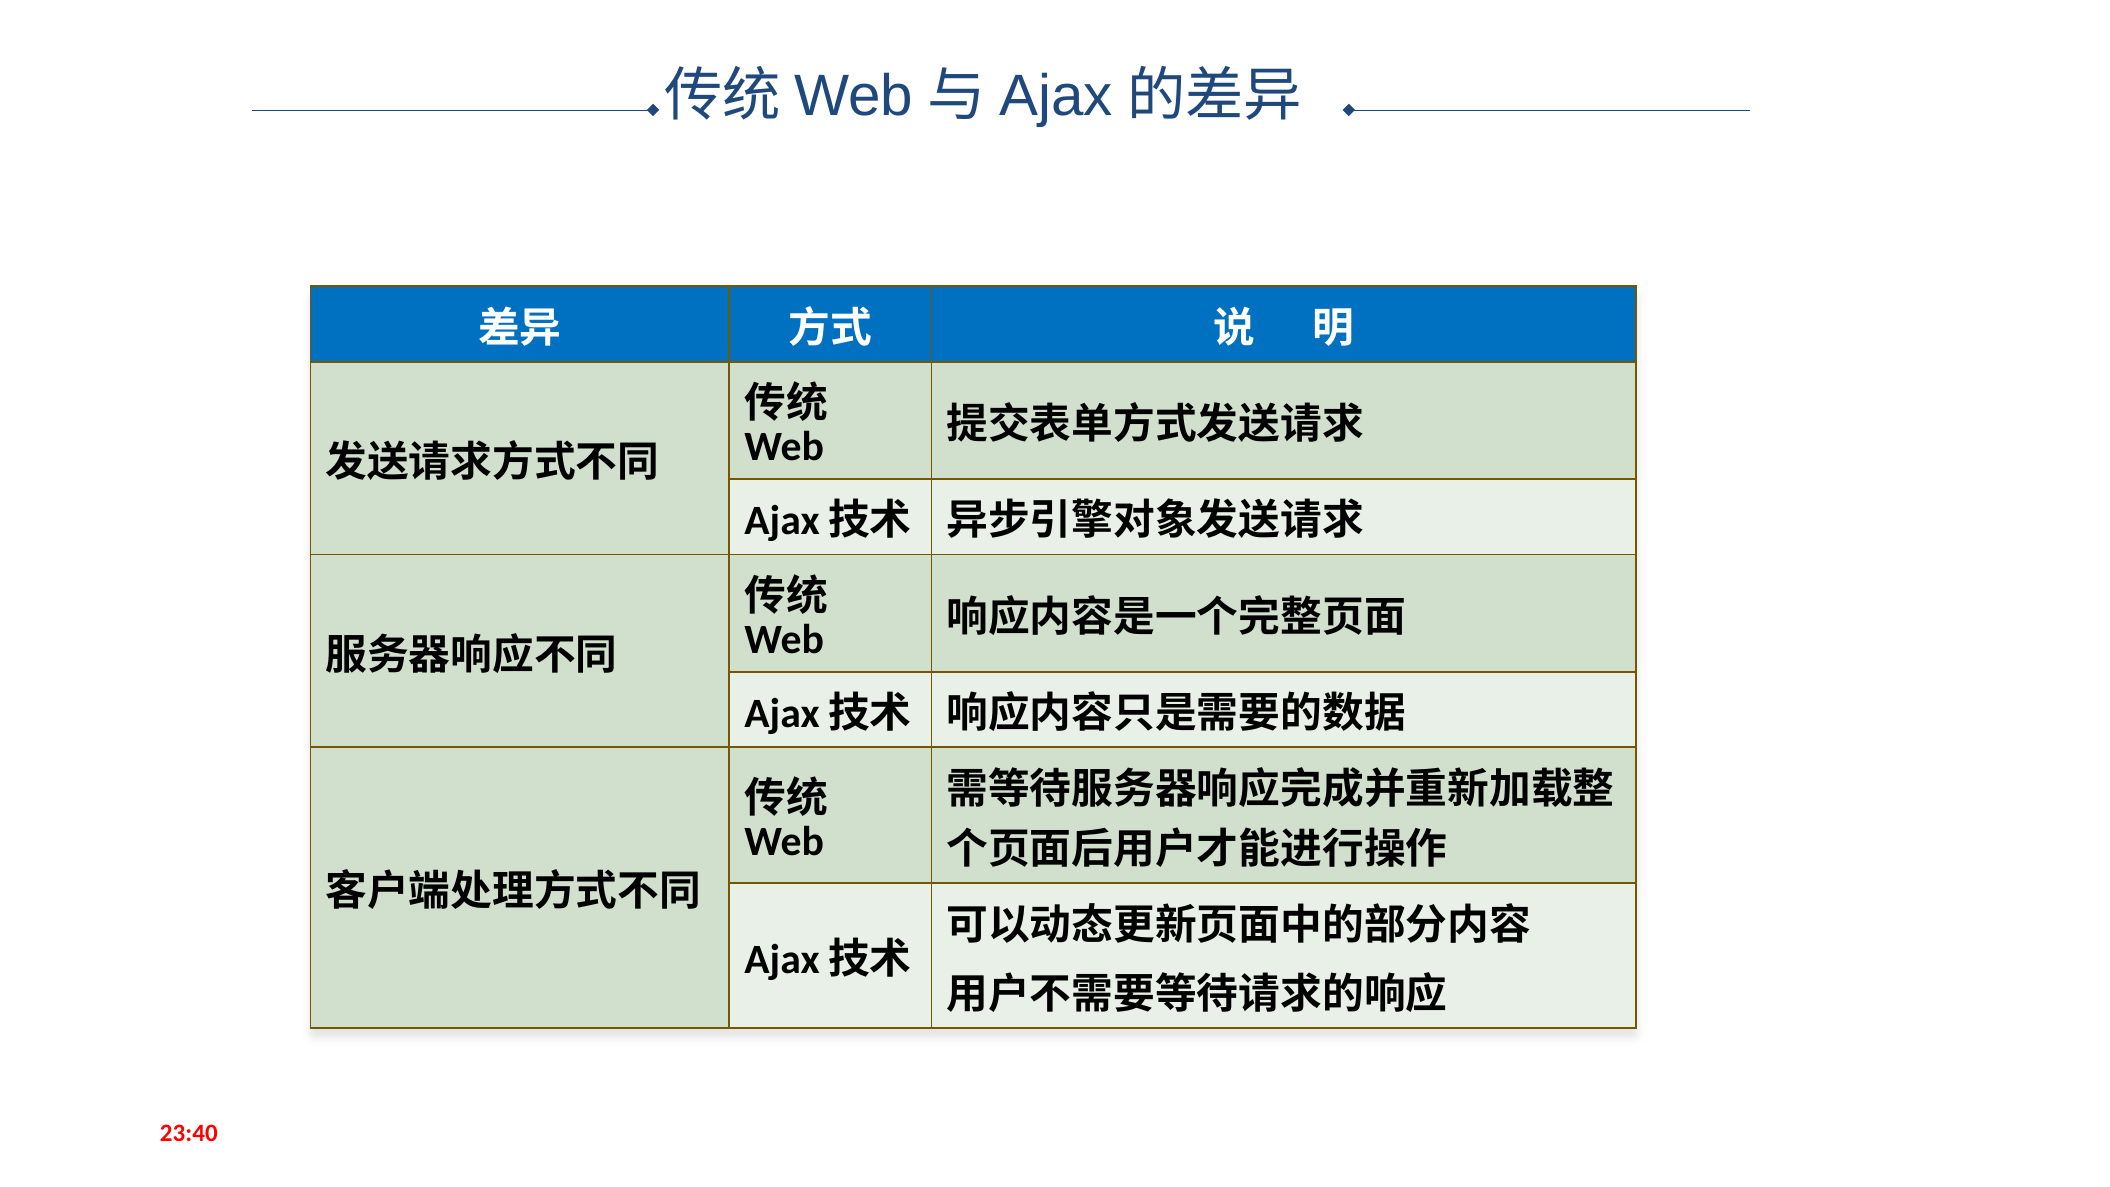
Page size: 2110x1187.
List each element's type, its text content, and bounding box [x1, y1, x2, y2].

table_cell 响应内容是一个完整页面 [932, 555, 1635, 671]
table_cell 传统Web [730, 555, 931, 671]
table_cell 需等待服务器响应完成并重新加载整个页面后用户才能进行操作 [932, 748, 1635, 882]
table_cell 响应内容只是需要的数据 [932, 673, 1635, 746]
table_cell 服务器响应不同 [311, 555, 728, 746]
table_header 说 明 [932, 287, 1635, 361]
table_cell 提交表单方式发送请求 [932, 363, 1635, 478]
table_cell 传统Web [730, 748, 931, 882]
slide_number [145, 1099, 620, 1163]
table_cell Ajax技术 [730, 480, 931, 554]
table_cell Ajax技术 [730, 673, 931, 746]
table_cell 异步引擎对象发送请求 [932, 480, 1635, 554]
table_cell 客户端处理方式不同 [311, 748, 728, 1027]
table_cell Ajax技术 [730, 884, 931, 1027]
table_cell 传统Web [730, 363, 931, 478]
table_header 方式 [730, 287, 931, 361]
table_cell 发送请求方式不同 [311, 363, 728, 554]
table_cell 可以动态更新页面中的部分内容 用户不需要等待请求的响应 [932, 884, 1635, 1027]
table_header 差异 [311, 287, 728, 361]
text_box 传统Web与Ajax的差异 [523, 61, 1443, 132]
